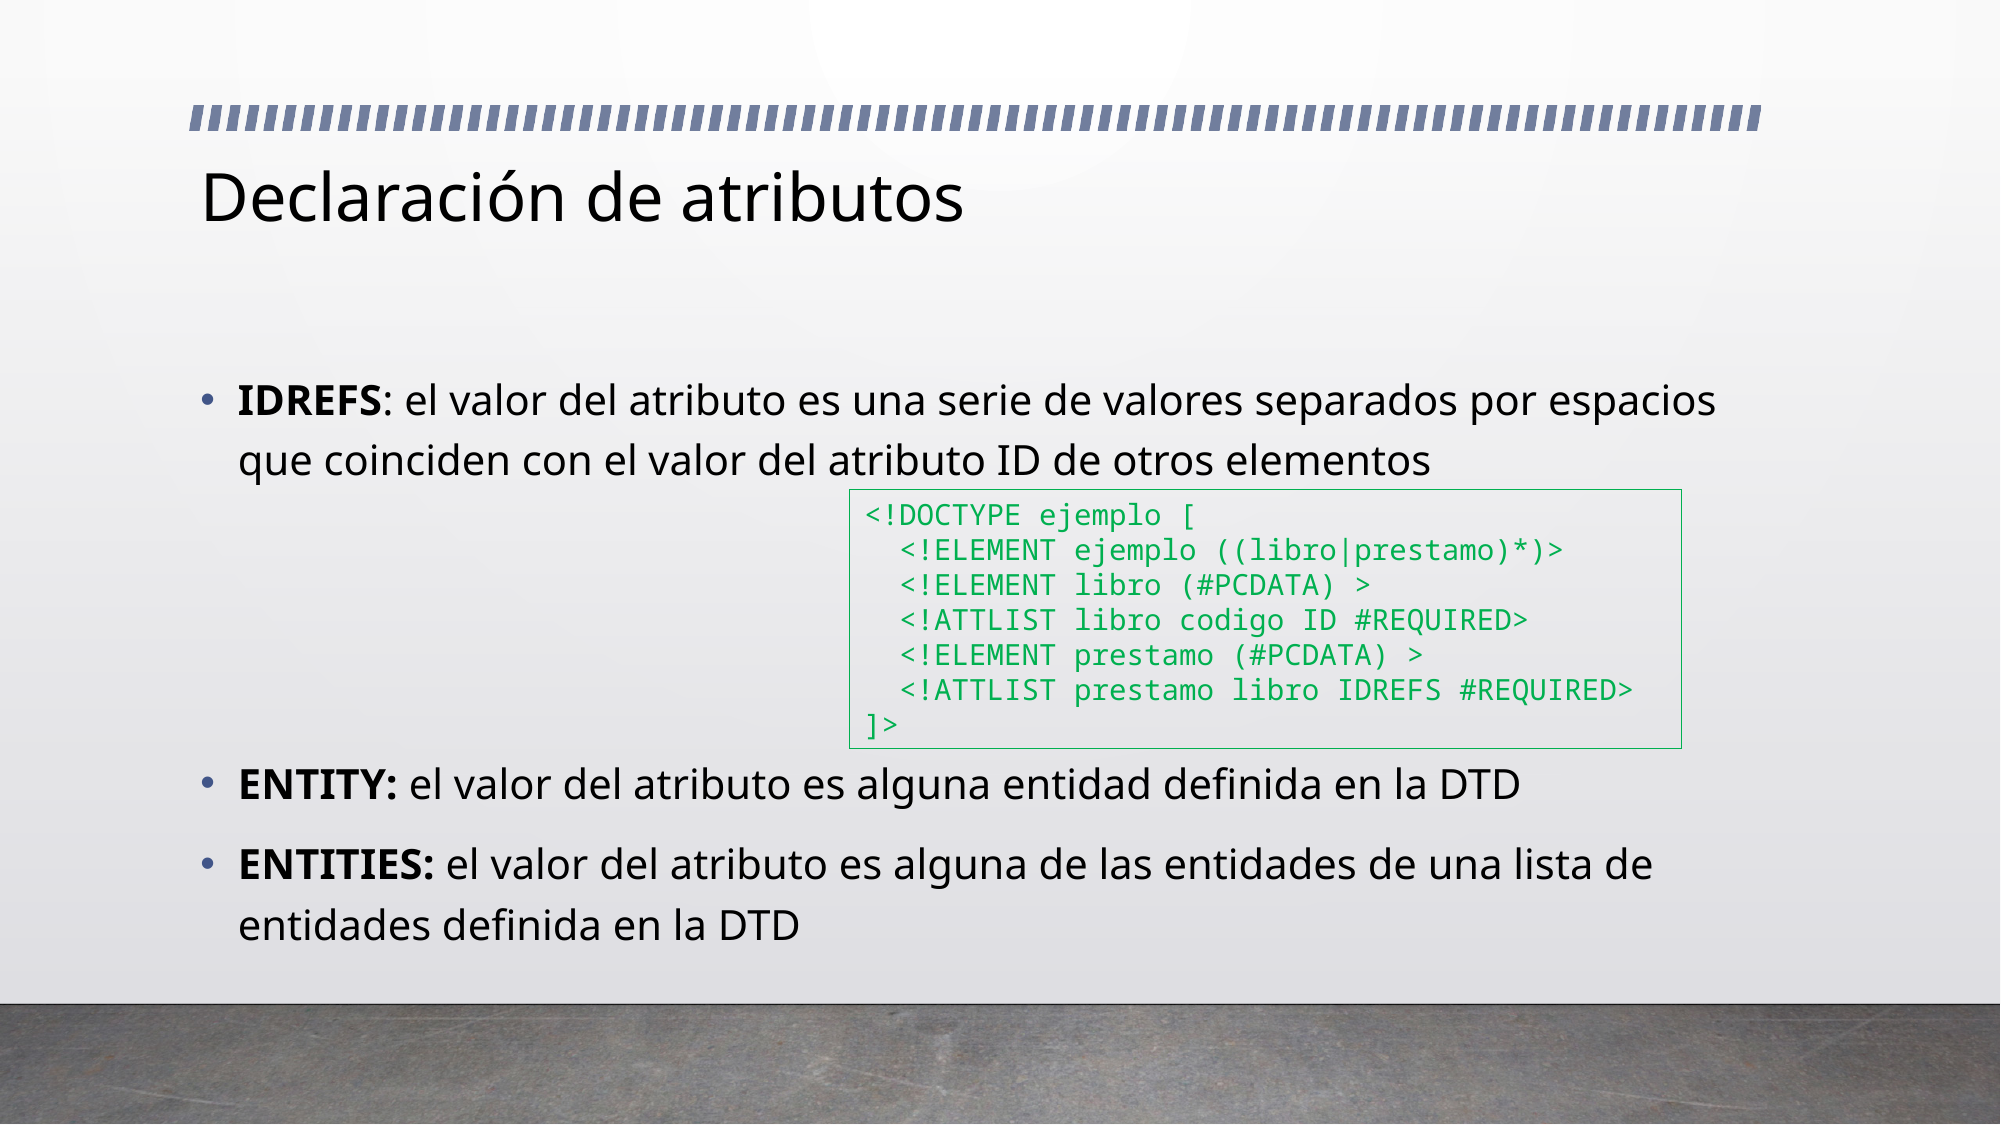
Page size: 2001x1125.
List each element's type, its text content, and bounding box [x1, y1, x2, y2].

list IDREFS: el valor del atributo es una serie de valores separados por espacios que coinciden con el valor del atributo ID de otros elementos ENTITY: el valor del atributo es alguna entidad definida en la DTD ENTITIES: el valor del atributo es alguna de las entidades de una lista de entidades definida en la DTD [185, 356, 1761, 957]
title Declaración de atributos [185, 156, 1761, 329]
picture [0, 1004, 2000, 1124]
text_box <!DOCTYPE ejemplo [ <!ELEMENT ejemplo ((libro|prestamo)*)> <!ELEMENT libro (#PCDATA) > <!ATTLIST libro codigo ID #REQUIRED> <!ELEMENT prestamo (#PCDATA) > <!ATTLIST prestamo libro IDREFS #REQUIRED> ]> [849, 489, 1682, 749]
